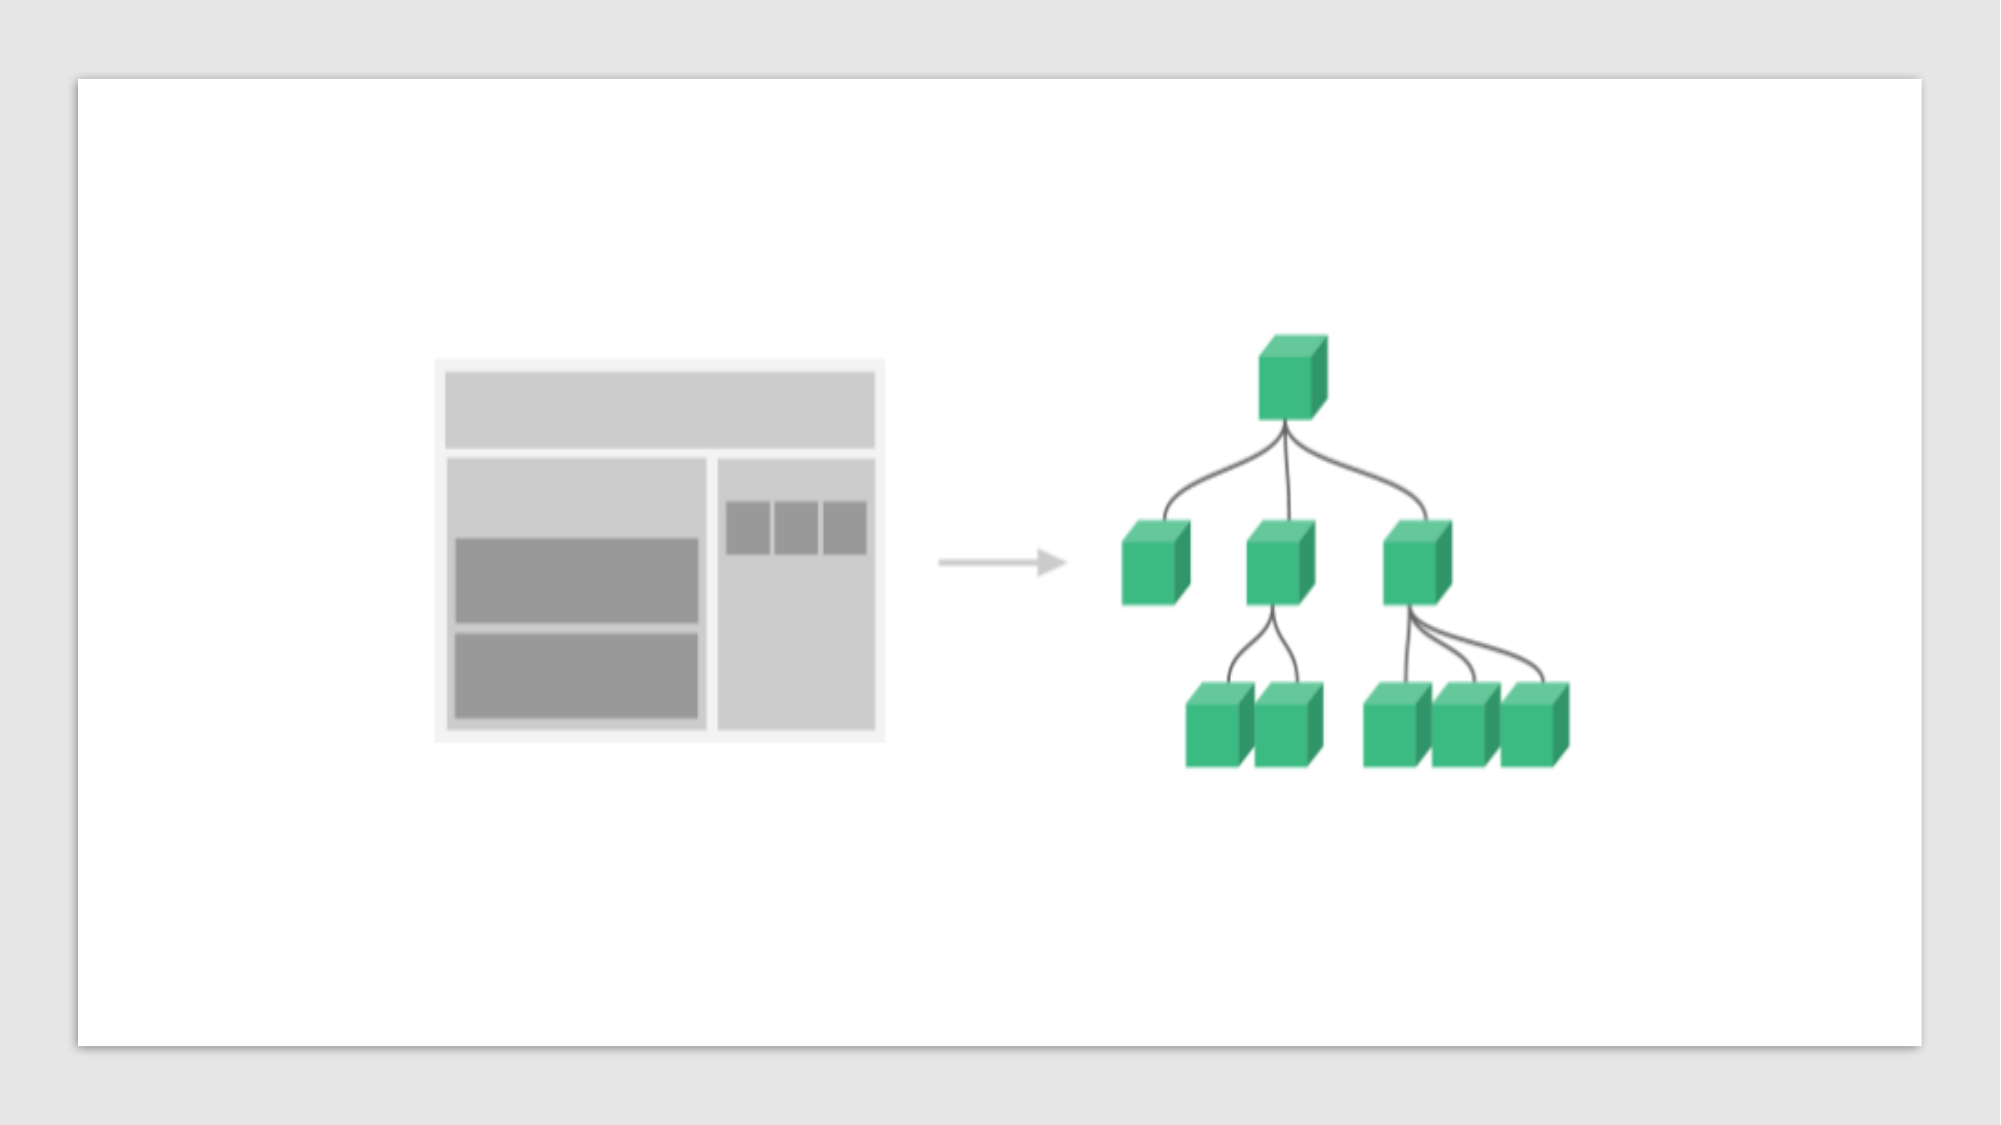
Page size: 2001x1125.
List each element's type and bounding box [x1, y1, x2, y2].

text_box [77, 78, 1923, 1047]
text_box [0, 0, 2000, 1125]
picture [331, 221, 1711, 866]
